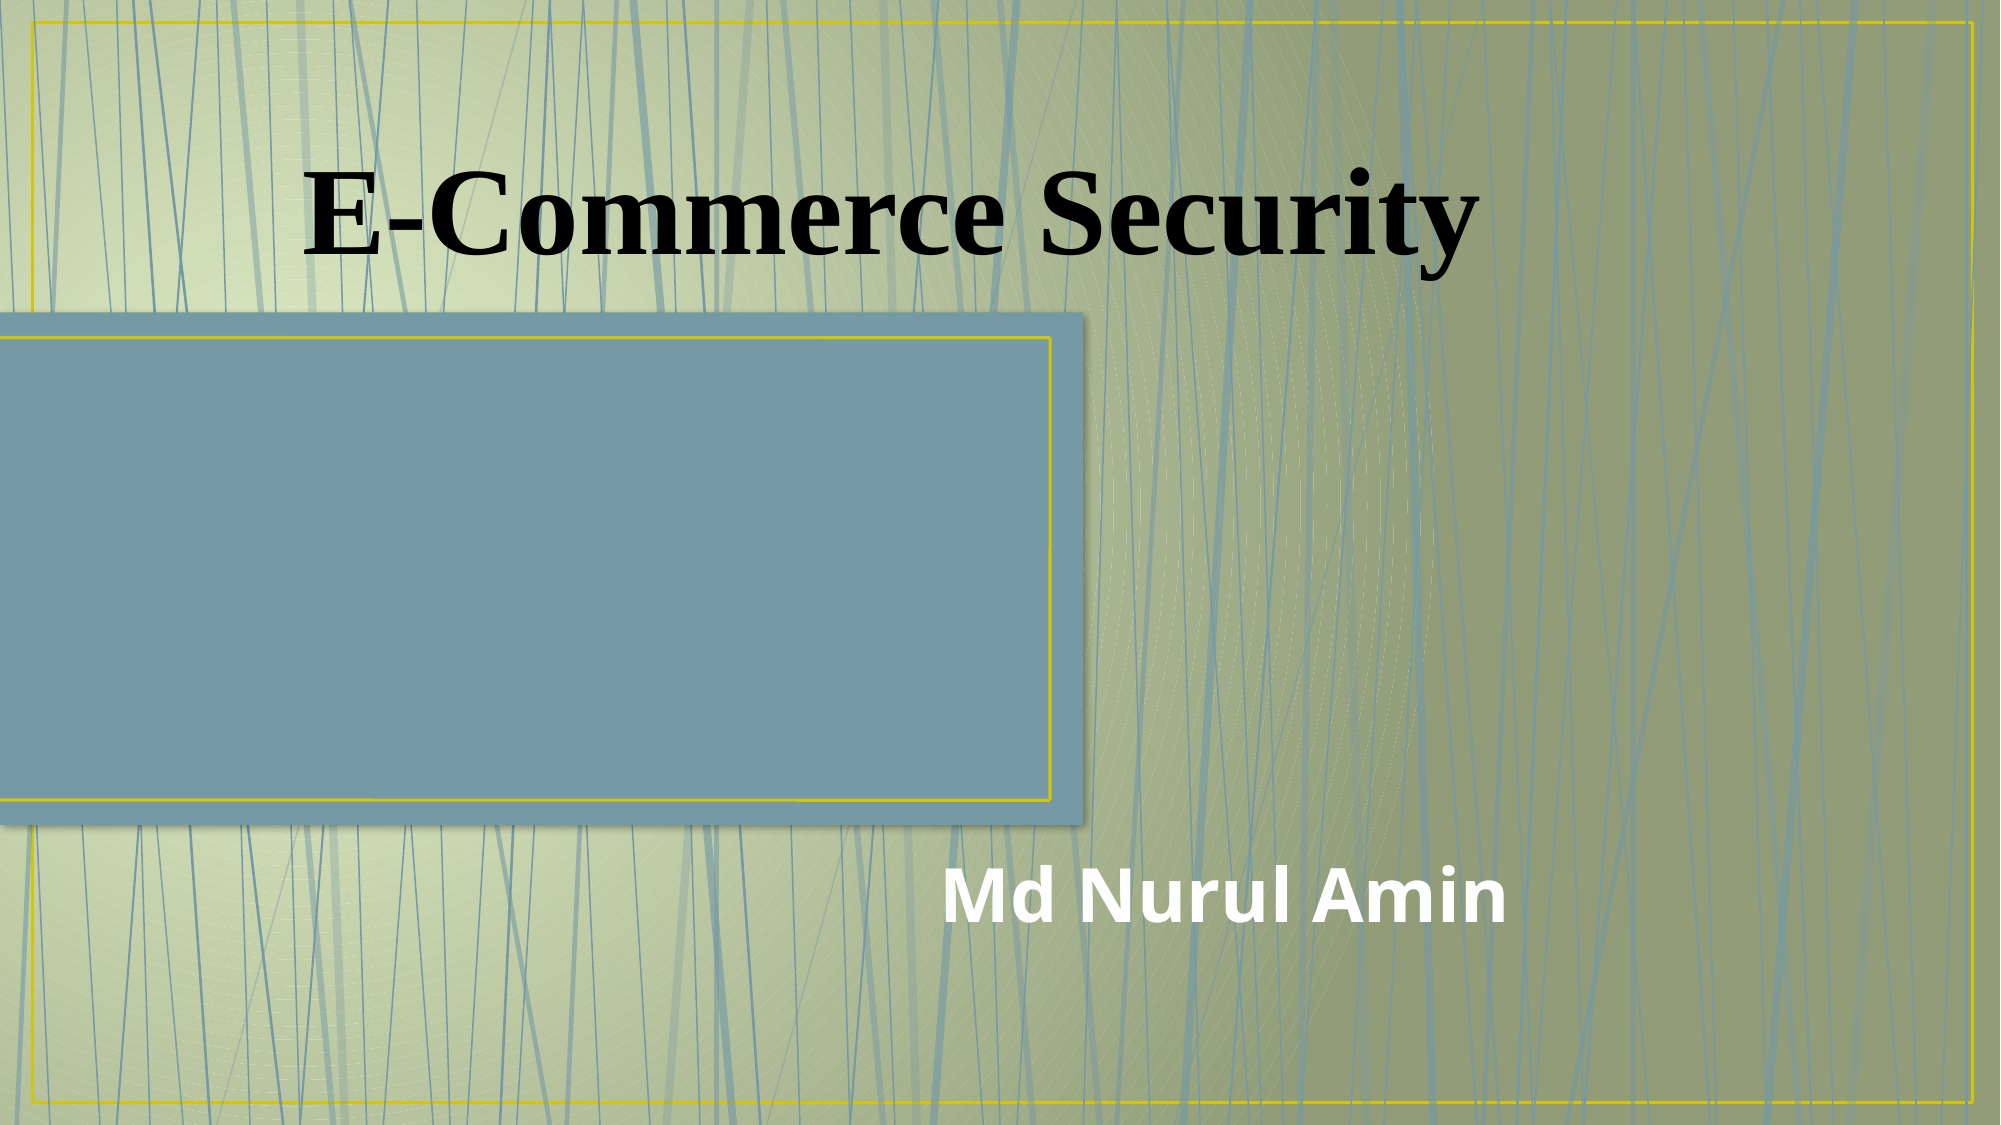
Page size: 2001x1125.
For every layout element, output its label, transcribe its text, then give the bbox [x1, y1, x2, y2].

text_box E-Commerce Security [300, 125, 1745, 280]
title Md Nurul Amin [937, 747, 1905, 938]
